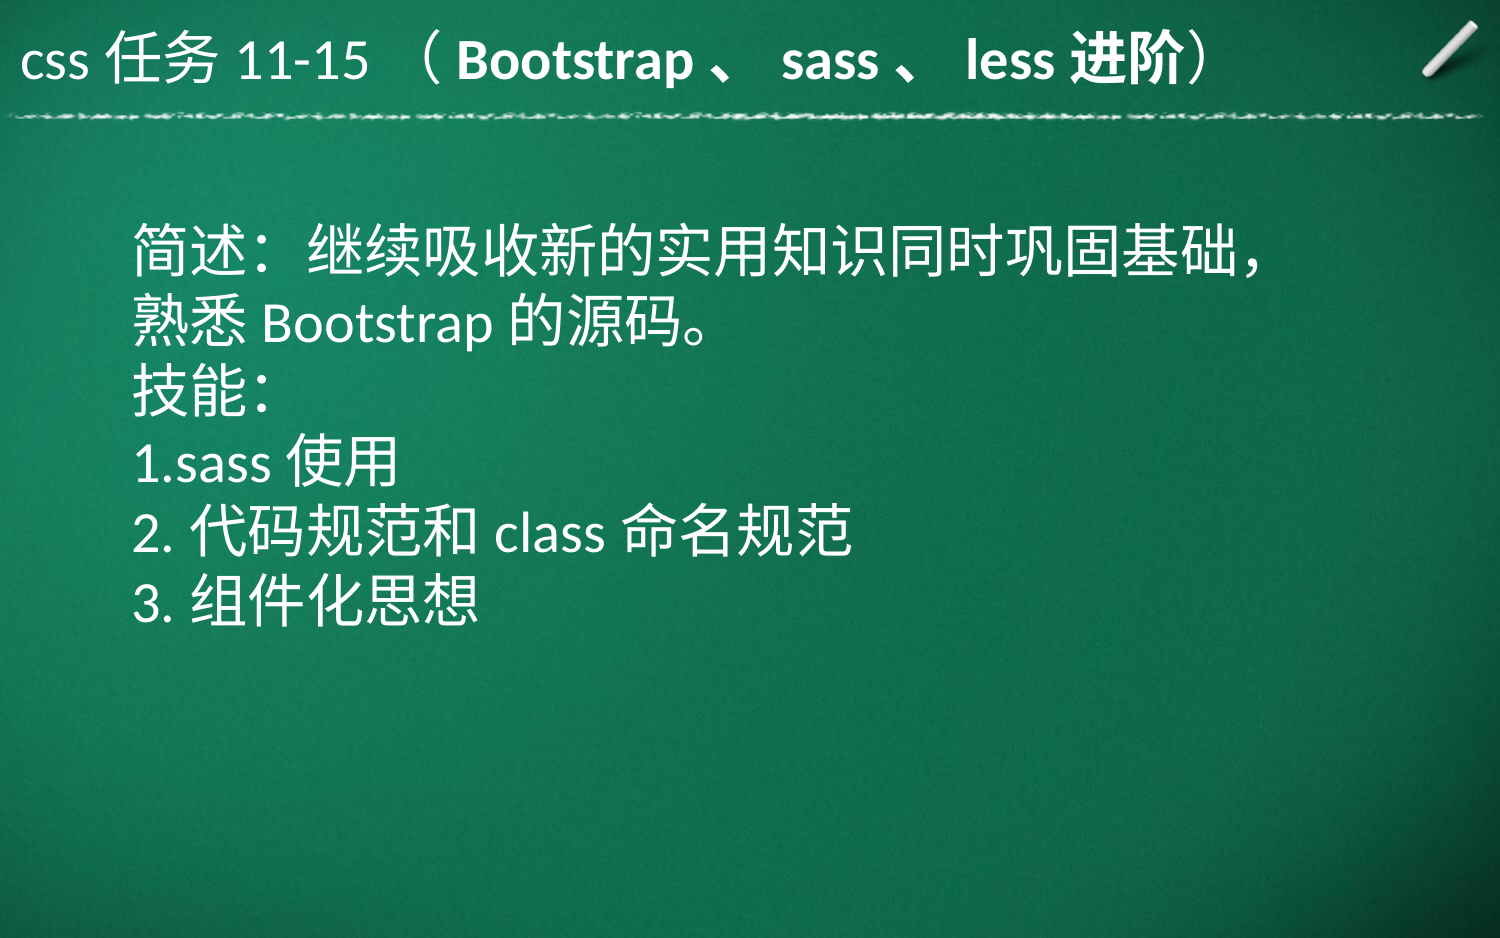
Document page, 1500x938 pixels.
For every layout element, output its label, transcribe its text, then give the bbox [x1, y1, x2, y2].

picture [0, 0, 1500, 938]
text_box 简述：继续吸收新的实用知识同时巩固基础，熟悉Bootstrap的源码。 技能： 1.sass使用 2.代码规范和class命名规范 3.组件化思想 [116, 206, 1353, 642]
text_box css任务11-15（Bootstrap、sass、less进阶） [5, 13, 1414, 87]
